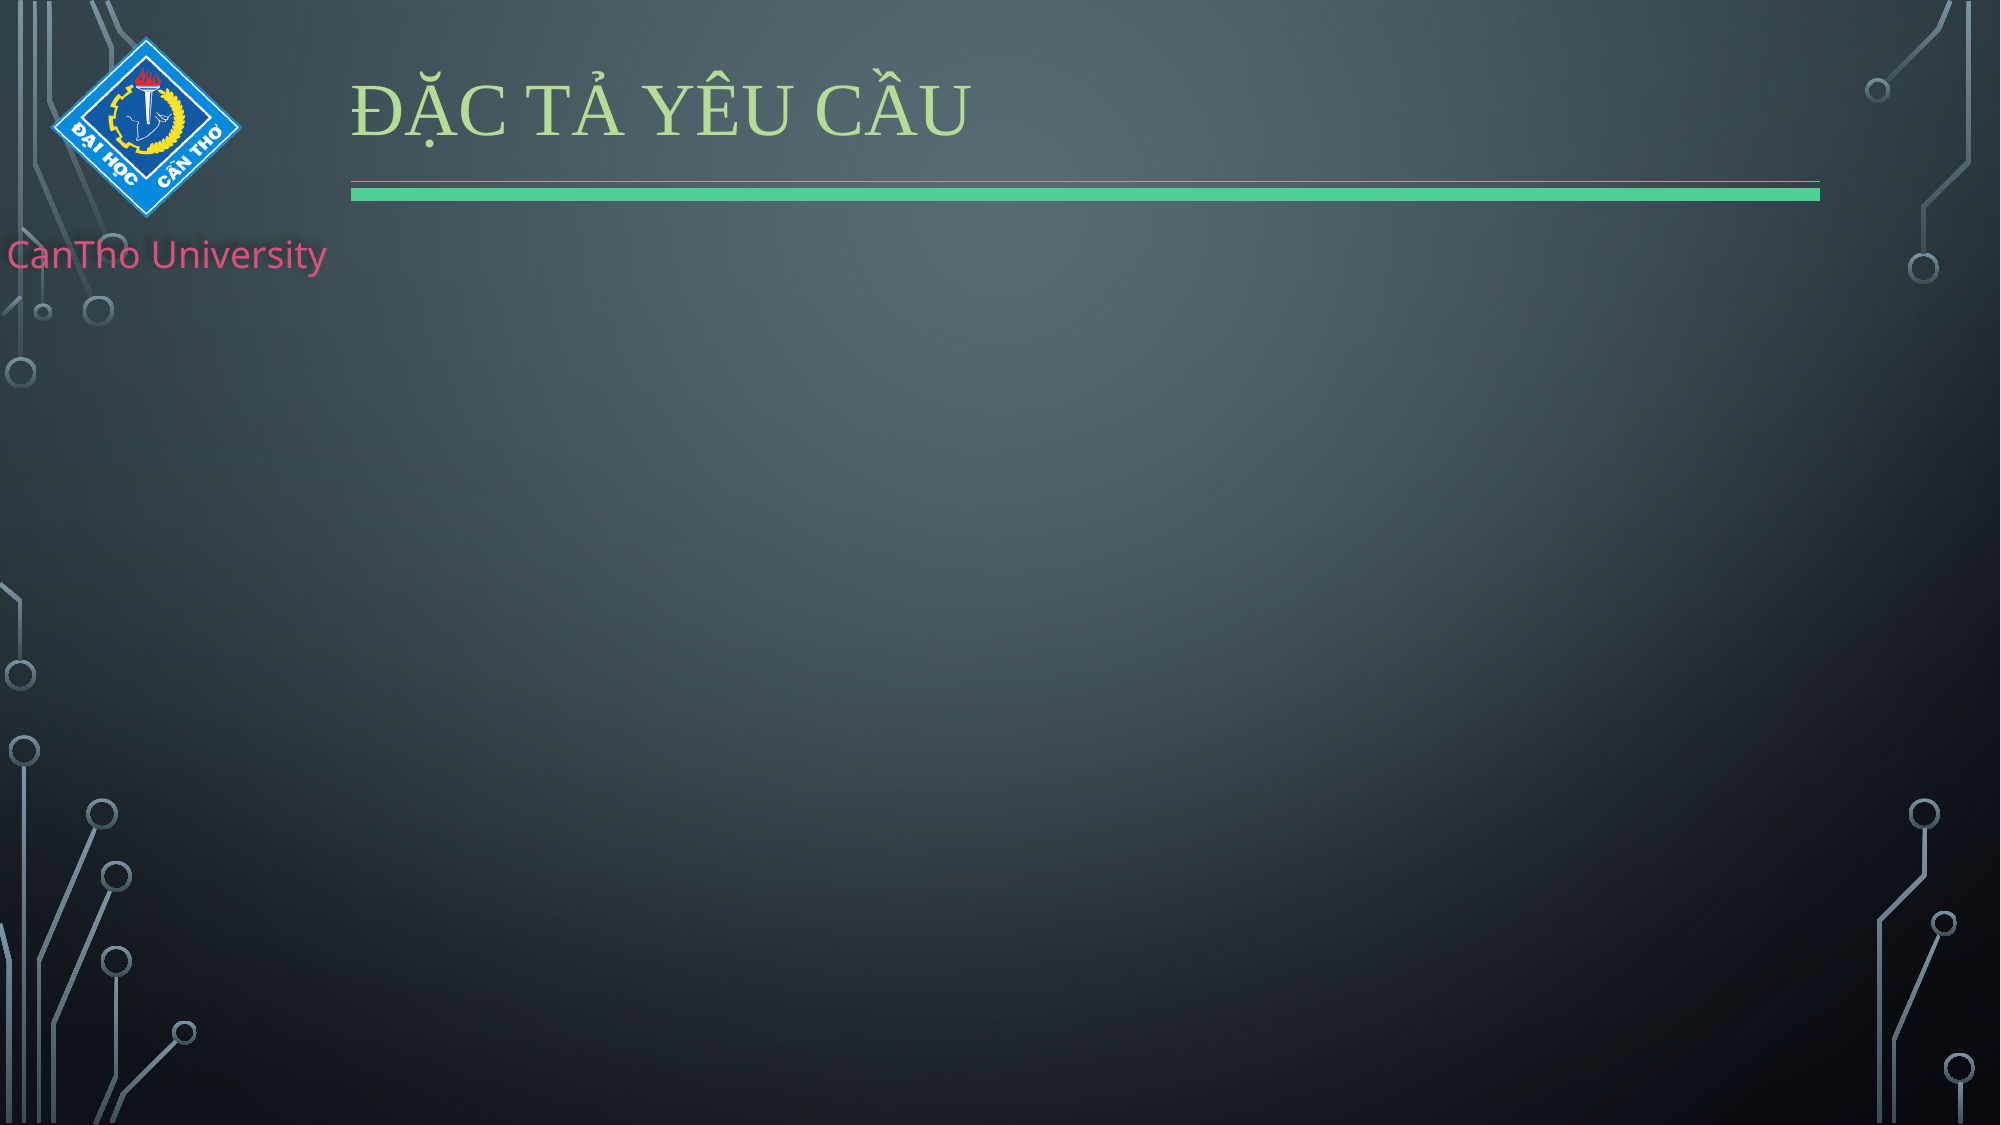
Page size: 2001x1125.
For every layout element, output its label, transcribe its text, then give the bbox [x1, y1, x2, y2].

text_box CanTho University [0, 223, 343, 284]
title Đặc tả yêu cầu [335, 33, 1498, 189]
picture [50, 36, 242, 218]
